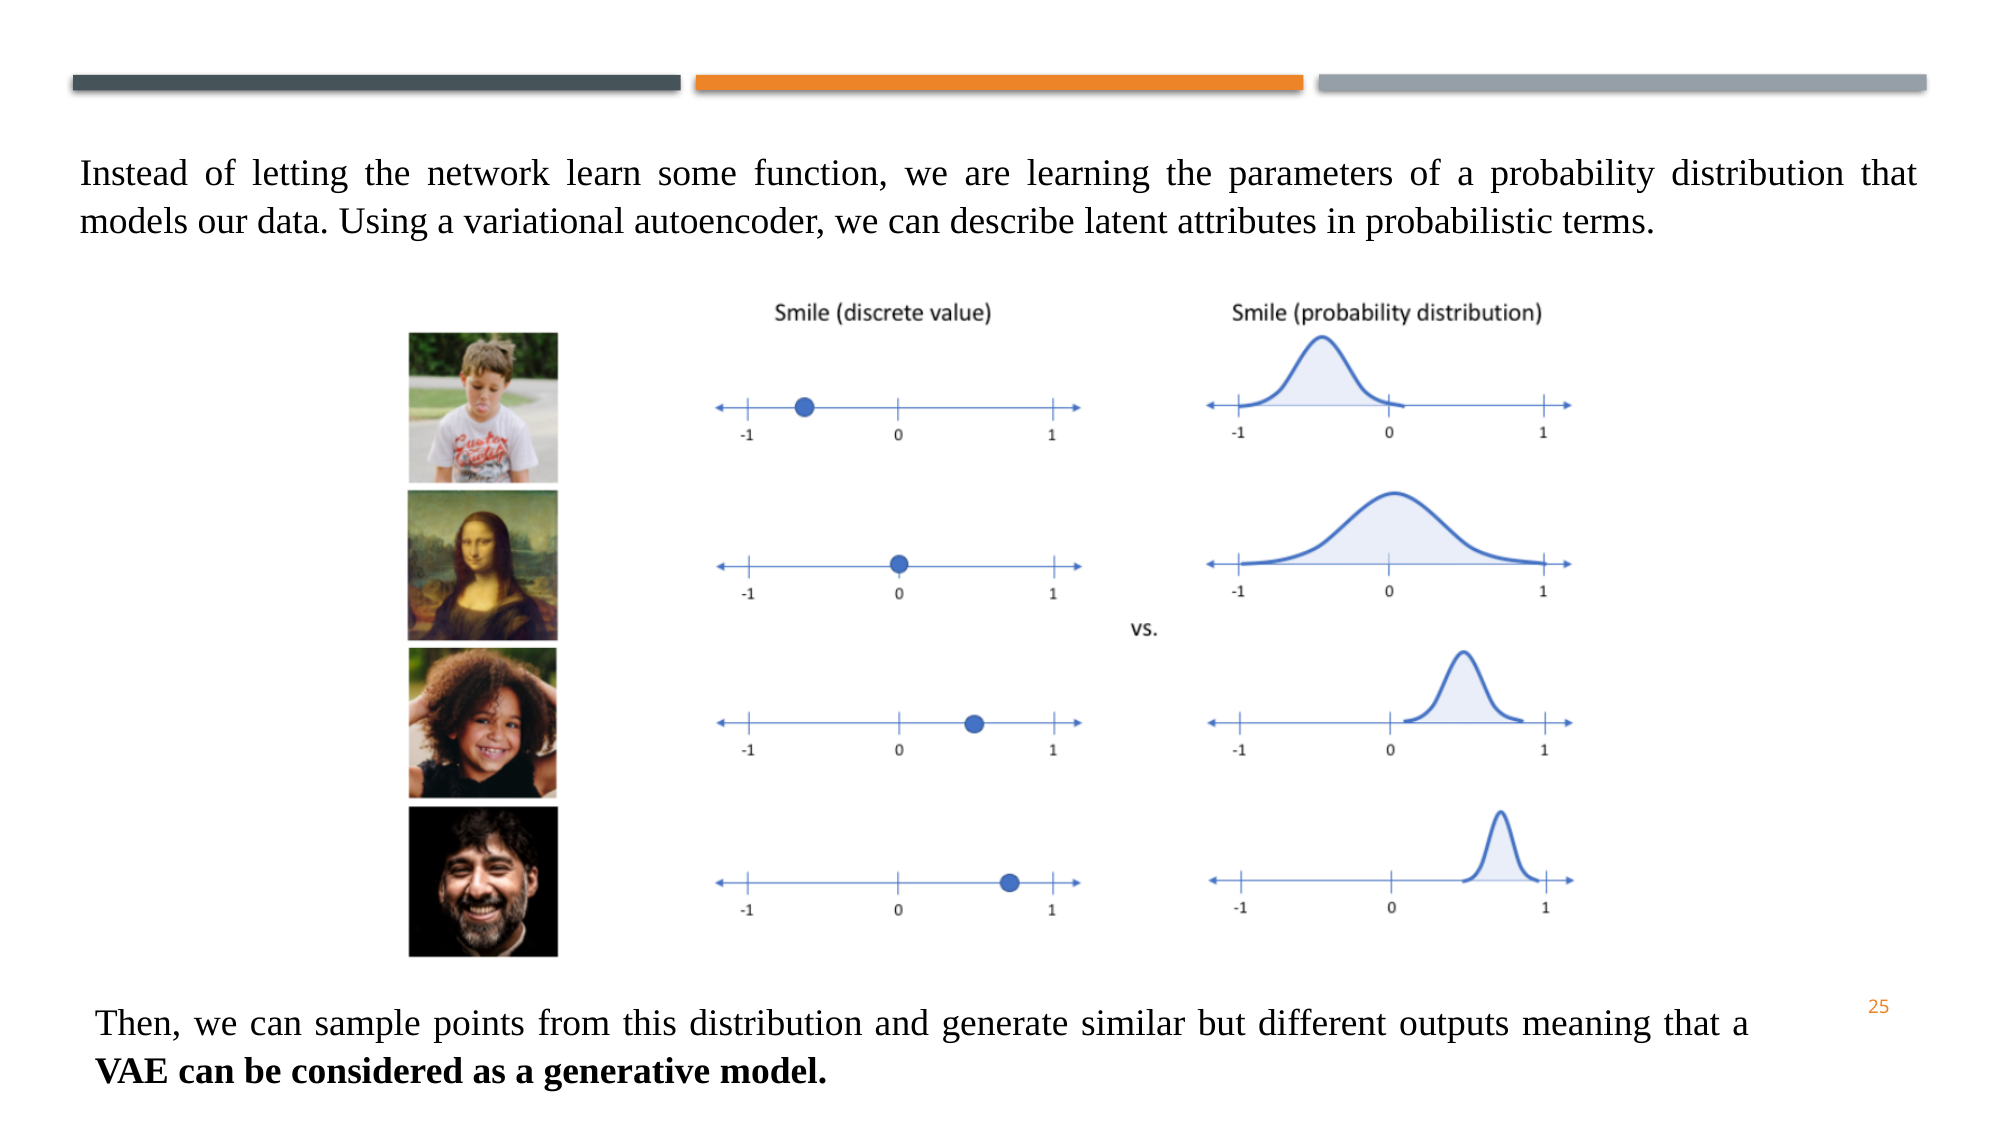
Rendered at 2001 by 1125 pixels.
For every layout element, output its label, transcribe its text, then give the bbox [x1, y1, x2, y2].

text_box Then, we can sample points from this distribution and generate similar but different outputs meaning that a VAE can be considered as a generative model. [80, 987, 1767, 1099]
picture [360, 259, 1603, 974]
slide_number 25 [1732, 977, 1905, 1037]
text_box Instead of letting the network learn some function, we are learning the parameters of a probability distribution that models our data. Using a variational autoencoder, we can describe latent attributes in probabilistic terms. [65, 137, 1935, 249]
